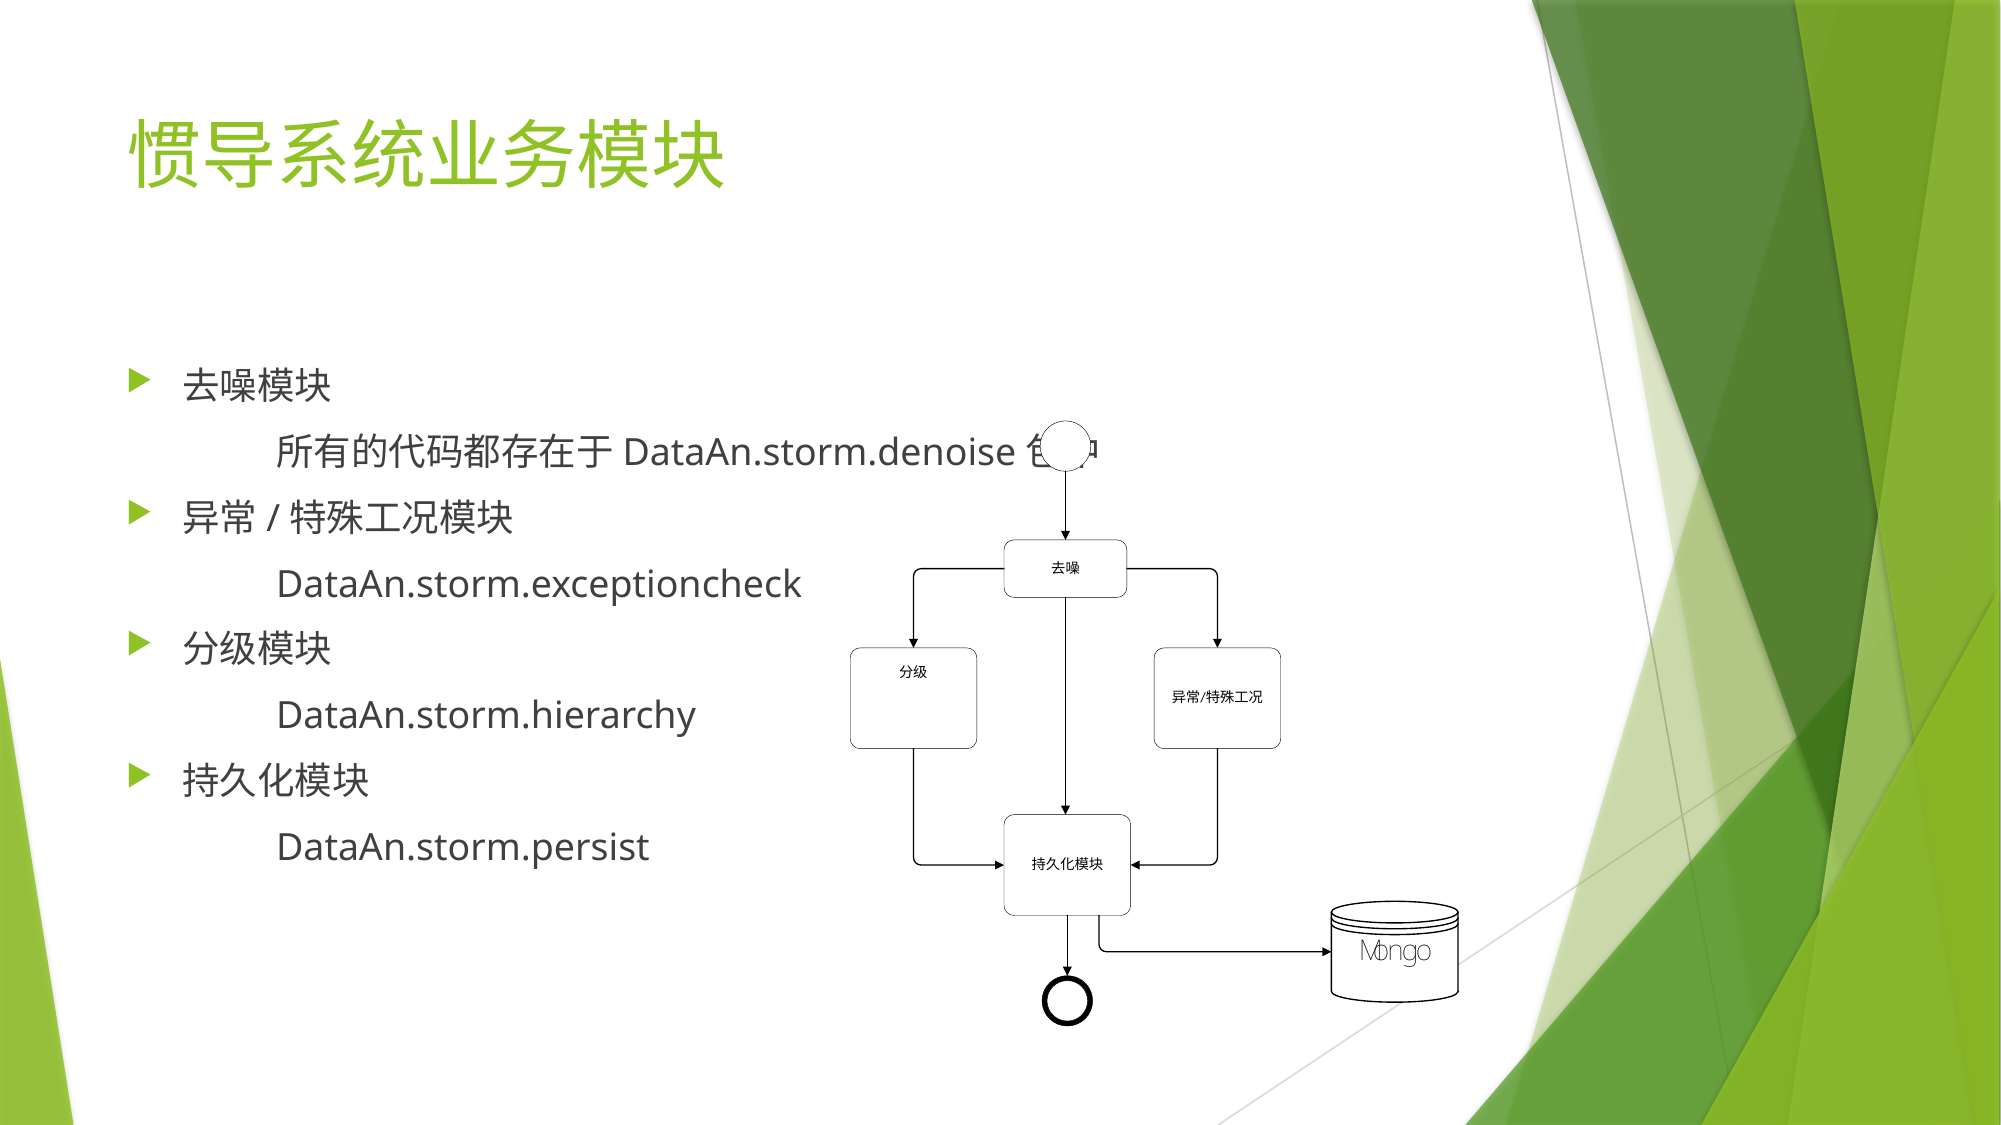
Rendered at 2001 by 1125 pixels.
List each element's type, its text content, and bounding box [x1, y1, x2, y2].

title 惯导系统业务模块 [111, 99, 1522, 317]
list 去噪模块 所有的代码都存在于DataAn.storm.denoise包中 异常/特殊工况模块 DataAn.storm.exceptioncheck 分级模块 DataAn.storm.hierarchy 持久化模块 DataAn.storm.persist [111, 354, 1522, 992]
picture [847, 417, 1462, 1030]
